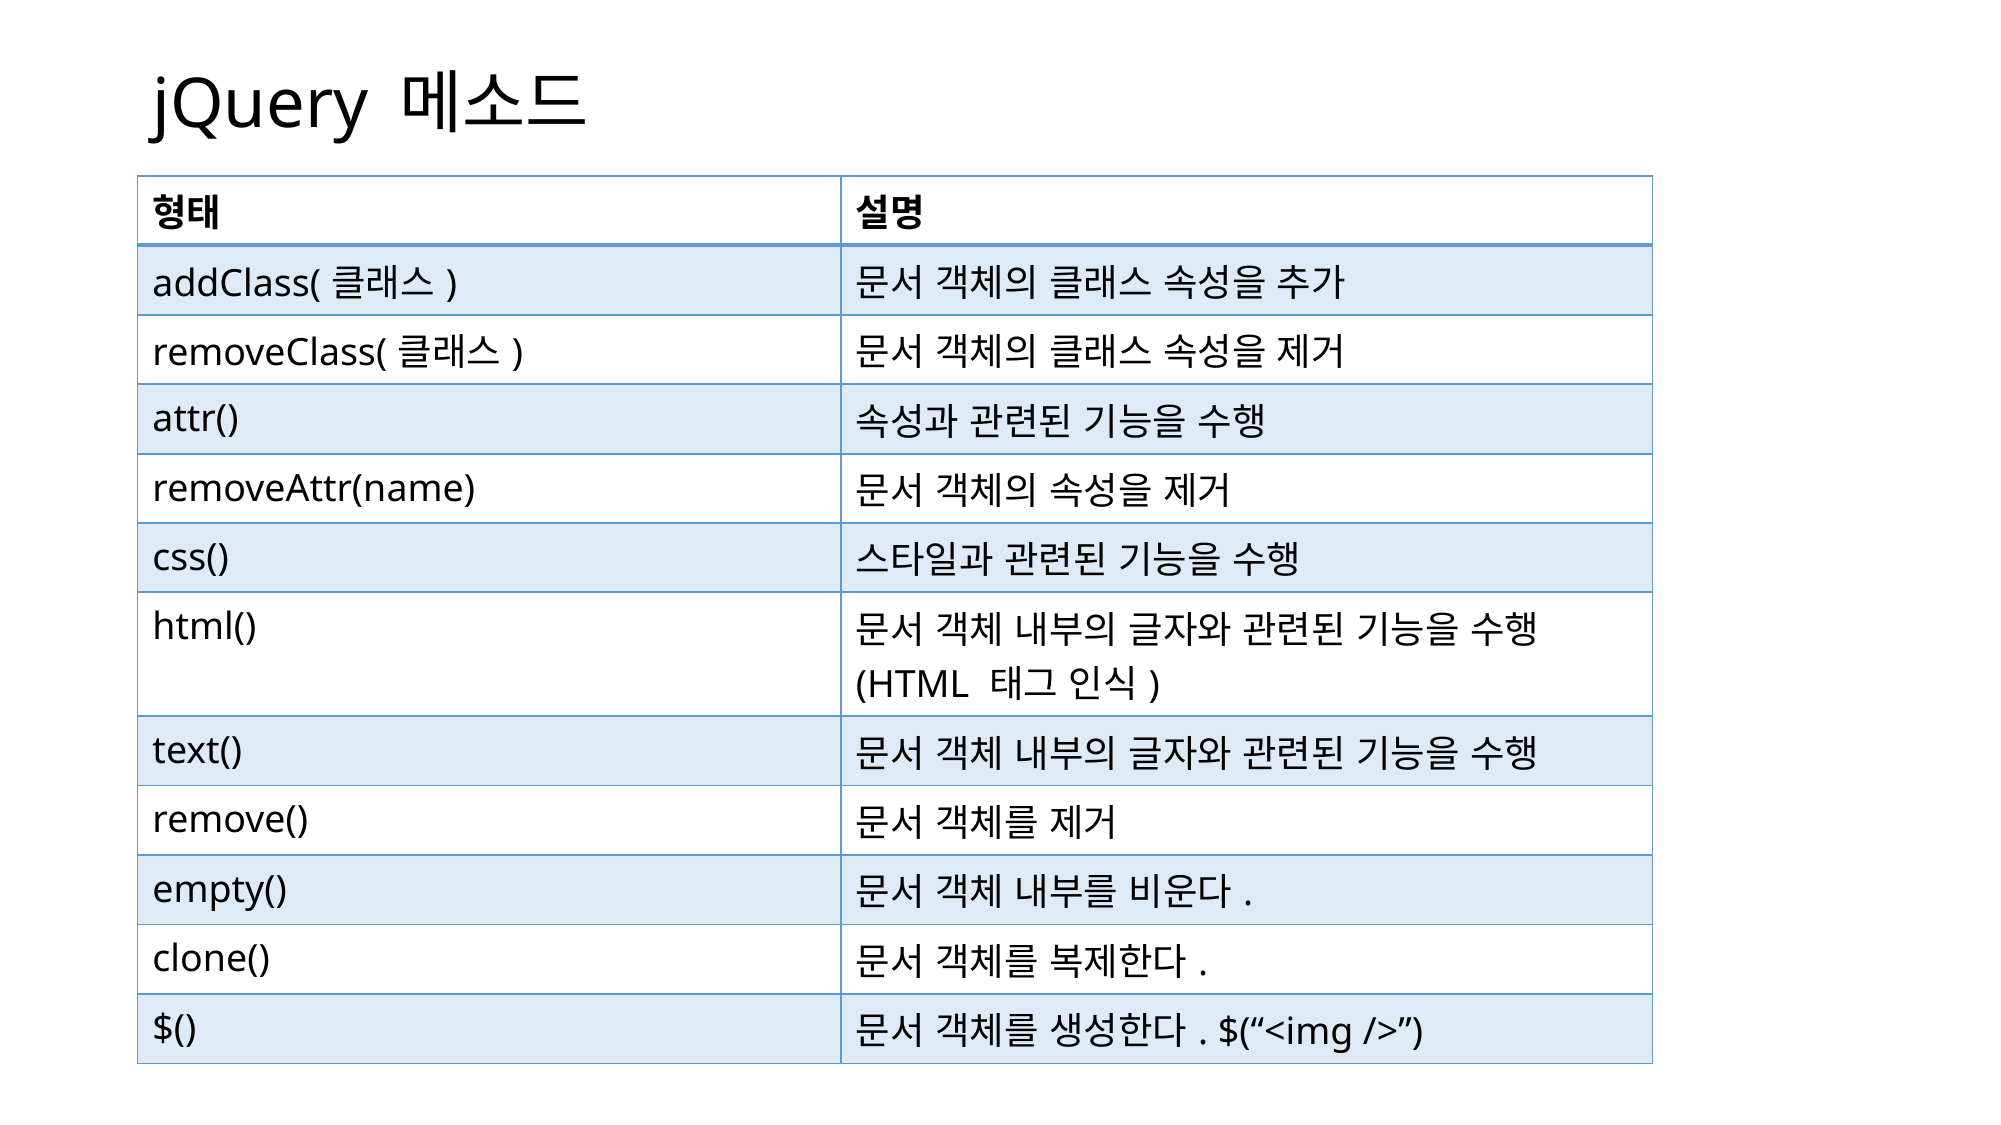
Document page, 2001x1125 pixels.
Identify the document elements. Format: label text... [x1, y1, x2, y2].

table_cell empty() [138, 856, 840, 924]
table_header 형태 [138, 177, 840, 243]
table_cell css() [138, 524, 840, 591]
table_cell 문서 객체를 생성한다. $(“<img />”) [842, 995, 1652, 1063]
table_cell 문서 객체를 제거 [842, 786, 1652, 854]
table_cell 문서 객체의 클래스 속성을 제거 [842, 316, 1652, 383]
table_cell text() [138, 717, 840, 785]
table_cell 속성과 관련된 기능을 수행 [842, 385, 1652, 453]
table_cell $() [138, 995, 840, 1063]
table_cell attr() [138, 385, 840, 453]
table_cell clone() [138, 925, 840, 993]
table_cell removeClass(클래스) [138, 316, 840, 383]
table_cell 스타일과 관련된 기능을 수행 [842, 524, 1652, 591]
table_cell 문서 객체를 복제한다. [842, 925, 1652, 993]
table_cell 문서 객체 내부의 글자와 관련된 기능을 수행 [842, 717, 1652, 785]
table_cell 문서 객체의 속성을 제거 [842, 455, 1652, 522]
table_cell html() [138, 593, 840, 715]
table_cell remove() [138, 786, 840, 854]
table_cell addClass(클래스) [138, 247, 840, 314]
table_header 설명 [842, 177, 1652, 243]
table_cell 문서 객체의 클래스 속성을 추가 [842, 247, 1652, 314]
table_cell removeAttr(name) [138, 455, 840, 522]
title jQuery 메소드 [137, 59, 1863, 150]
table_cell 문서 객체 내부의 글자와 관련된 기능을 수행(HTML 태그 인식) [842, 593, 1652, 715]
table_cell 문서 객체 내부를 비운다. [842, 856, 1652, 924]
